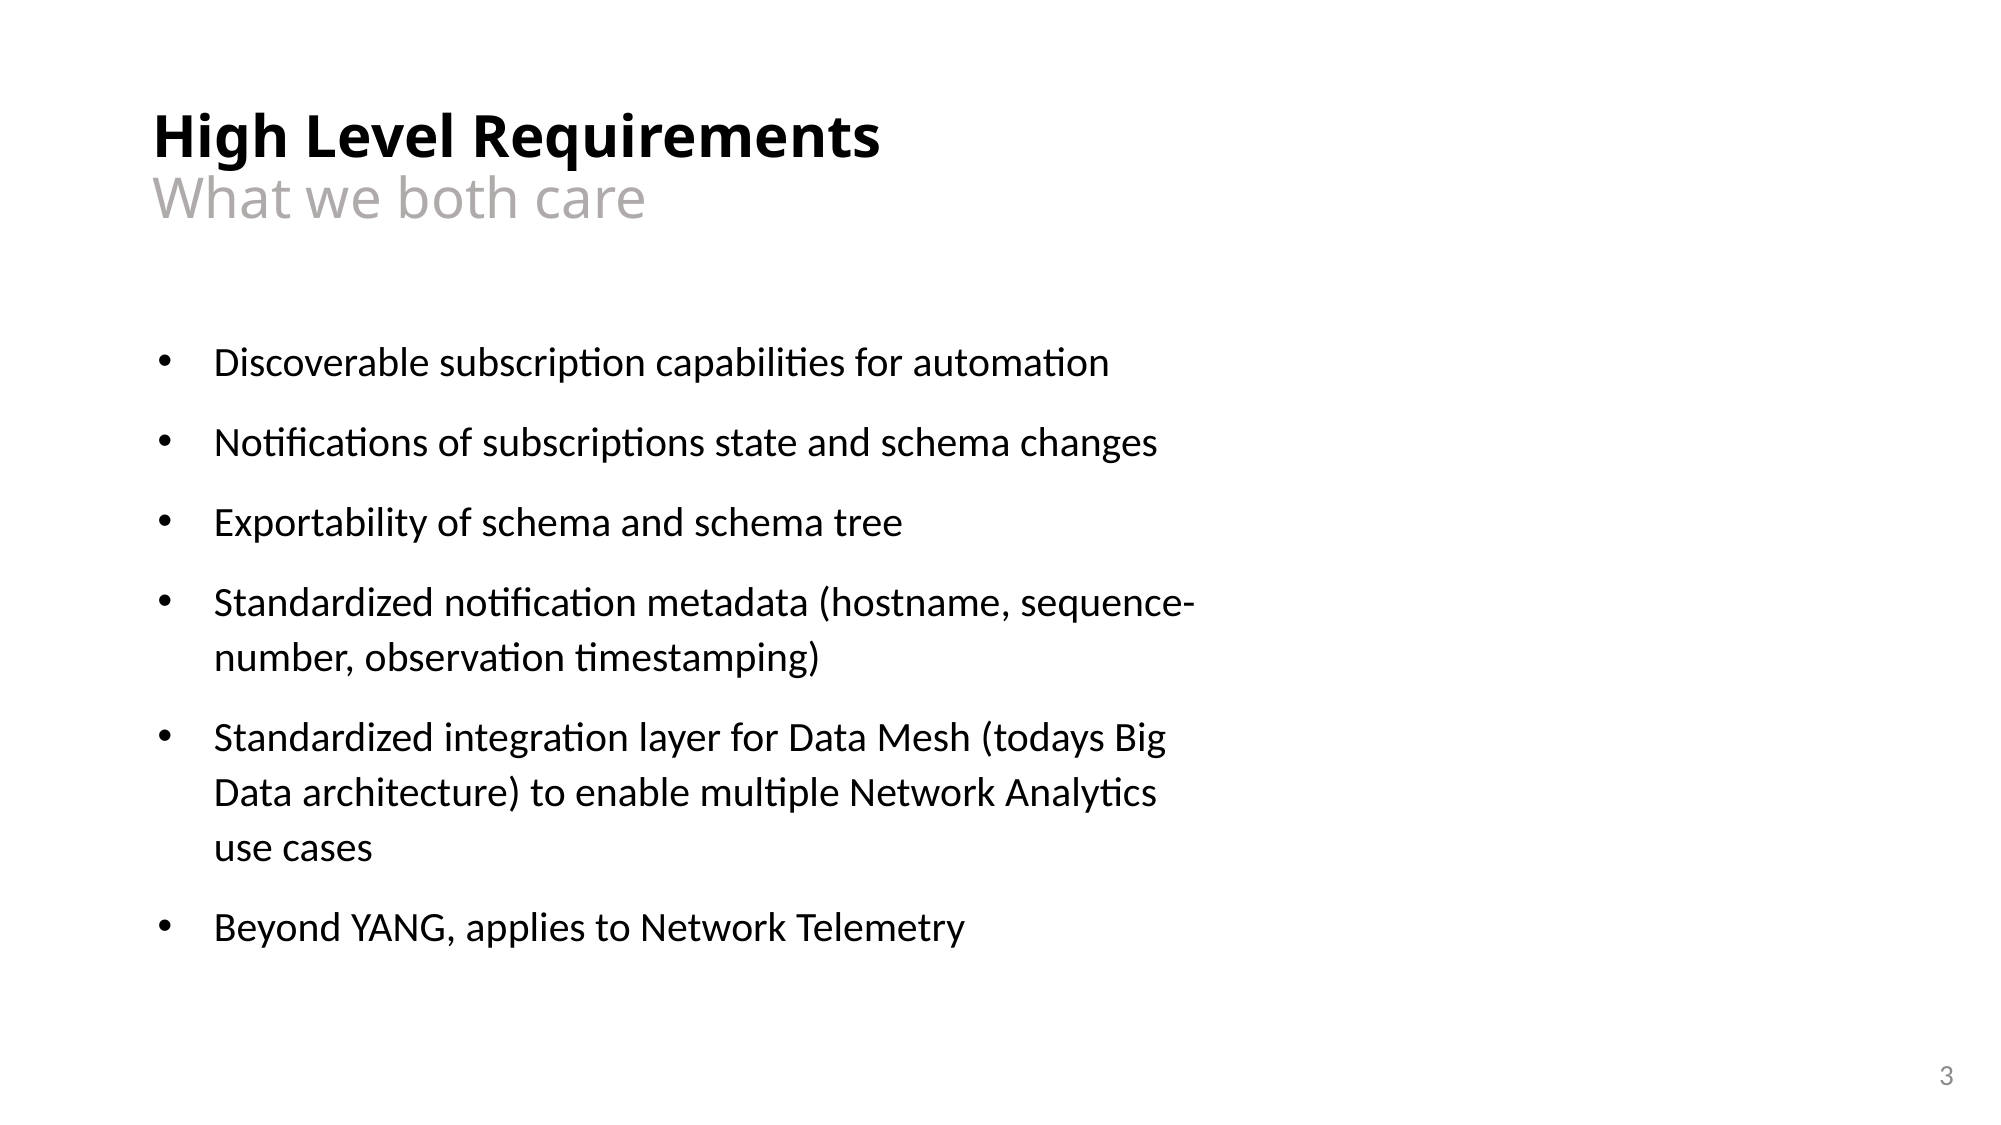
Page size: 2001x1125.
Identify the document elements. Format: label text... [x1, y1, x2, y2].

slide_number 3 [1900, 1043, 1969, 1104]
title High Level Requirements What we both care [137, 59, 1863, 278]
text_box Discoverable subscription capabilities for automation Notifications of subscriptions state and schema changes Exportability of schema and schema tree Standardized notification metadata (hostname, sequence-number, observation timestamping) Standardized integration layer for Data Mesh (todays Big Data architecture) to enable multiple Network Analytics use cases Beyond YANG, applies to Network Telemetry [157, 329, 1202, 1015]
